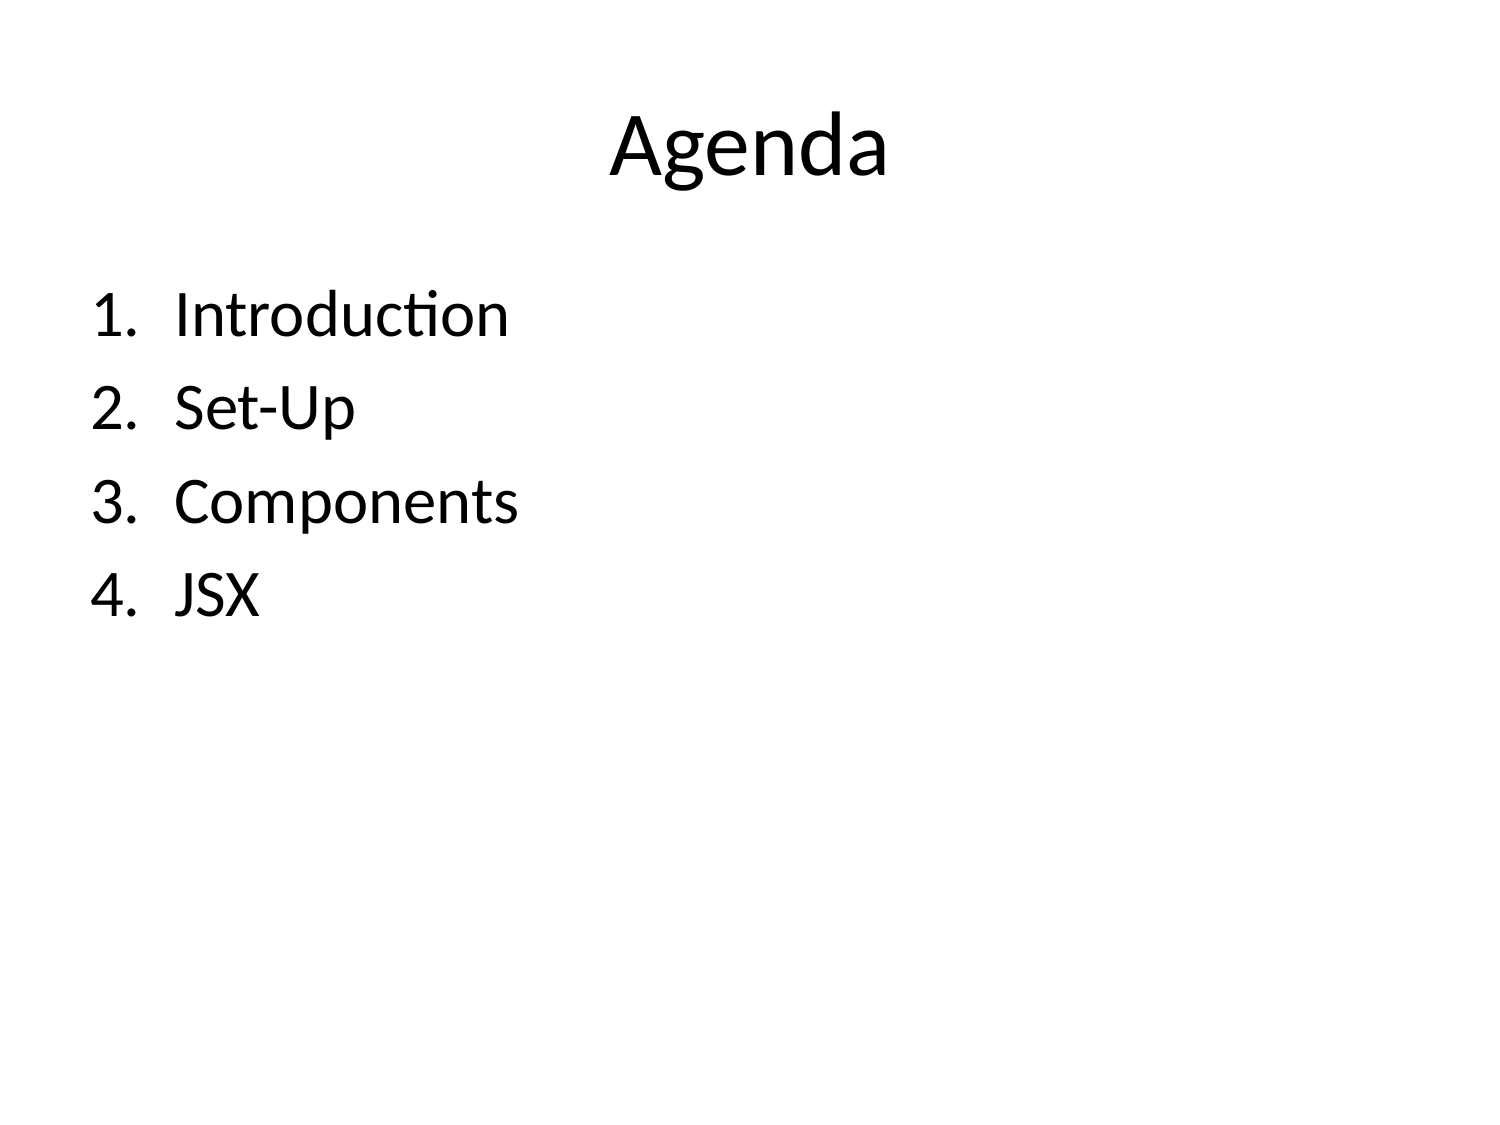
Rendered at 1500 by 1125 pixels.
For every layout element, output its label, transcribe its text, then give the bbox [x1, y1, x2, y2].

list Introduction Set-Up Components JSX [75, 262, 1425, 1005]
title Agenda [75, 45, 1425, 233]
